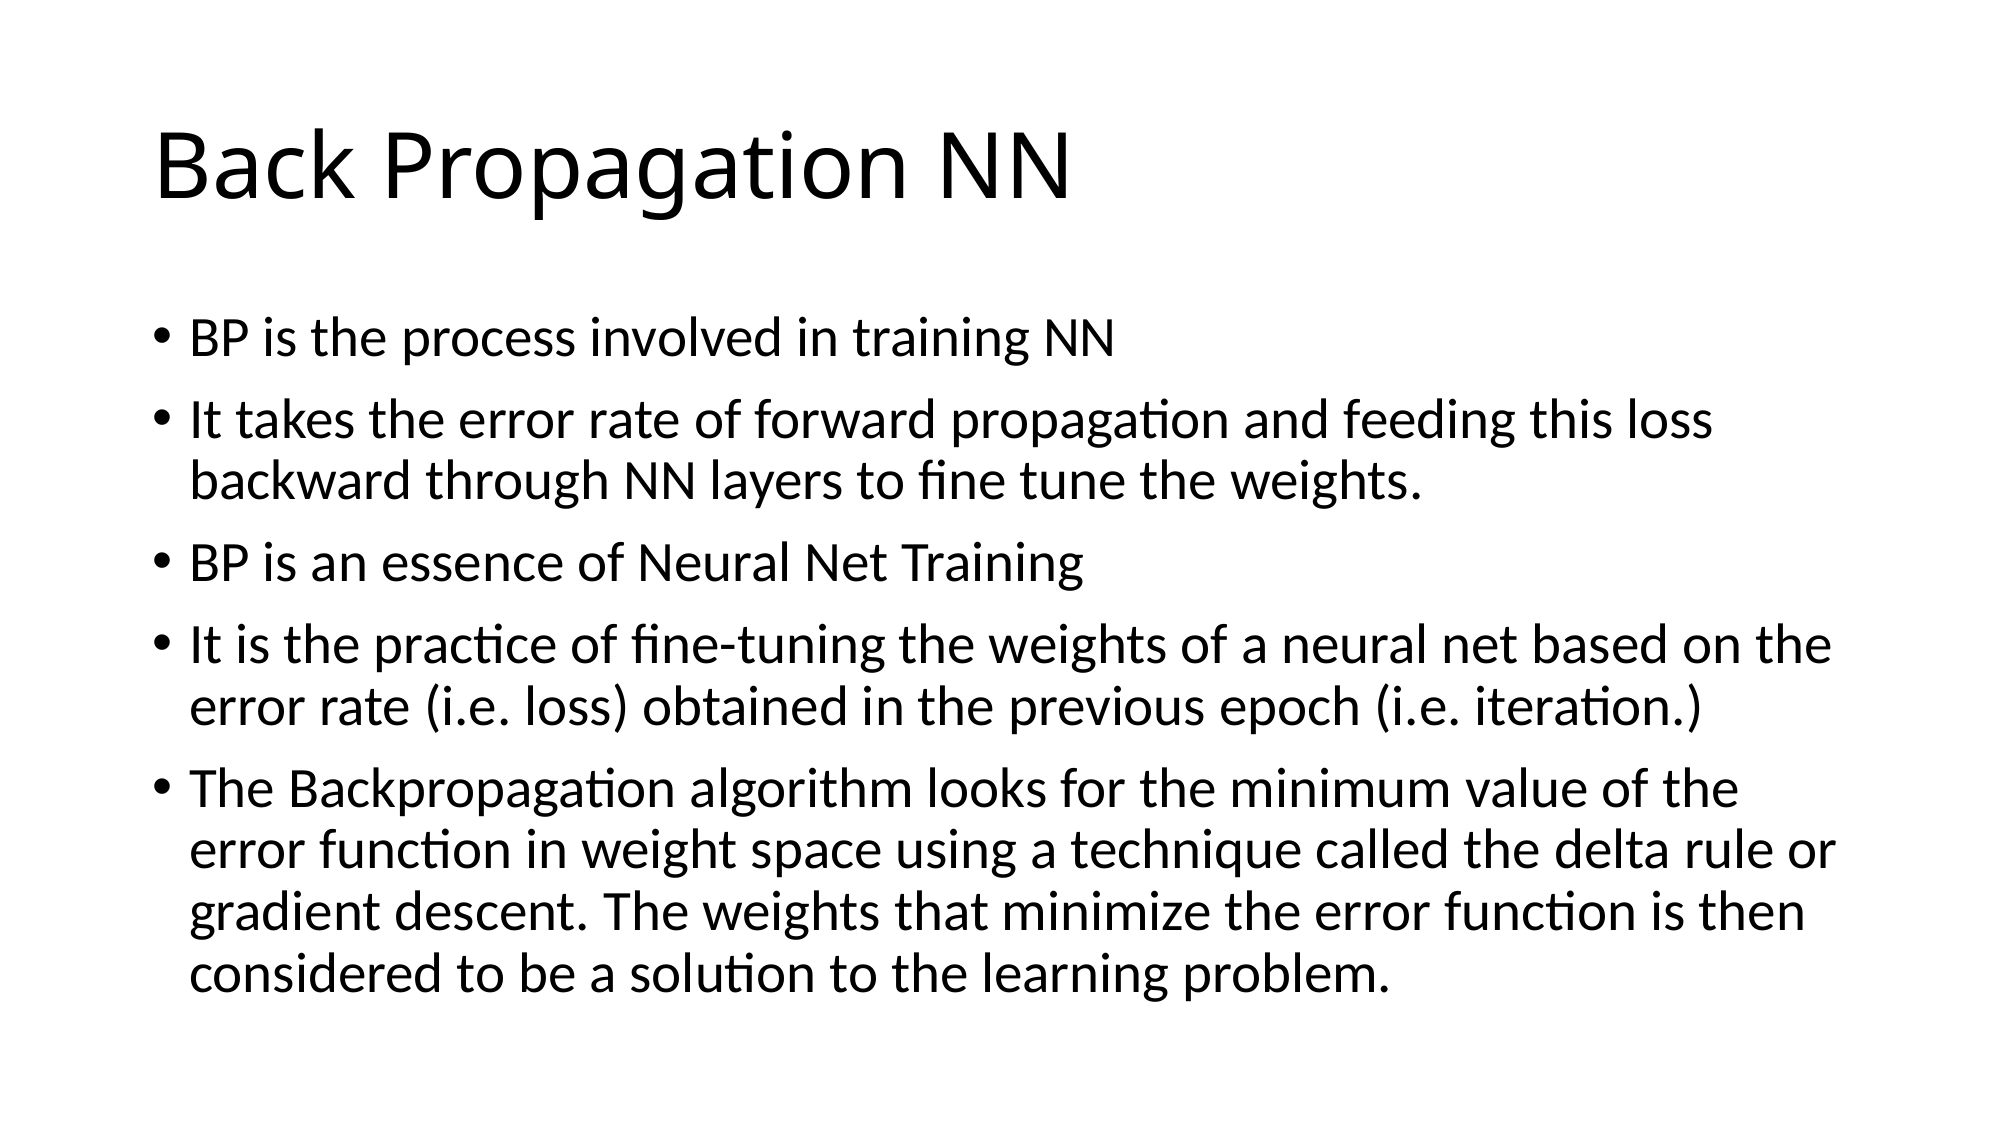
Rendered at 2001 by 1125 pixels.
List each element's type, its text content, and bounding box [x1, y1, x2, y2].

list BP is the process involved in training NN It takes the error rate of forward propagation and feeding this loss backward through NN layers to fine tune the weights. BP is an essence of Neural Net Training It is the practice of fine-tuning the weights of a neural net based on the error rate (i.e. loss) obtained in the previous epoch (i.e. iteration.) The Backpropagation algorithm looks for the minimum value of the error function in weight space using a technique called the delta rule or gradient descent. The weights that minimize the error function is then considered to be a solution to the learning problem. [137, 299, 1863, 1014]
title Back Propagation NN [137, 59, 1863, 278]
